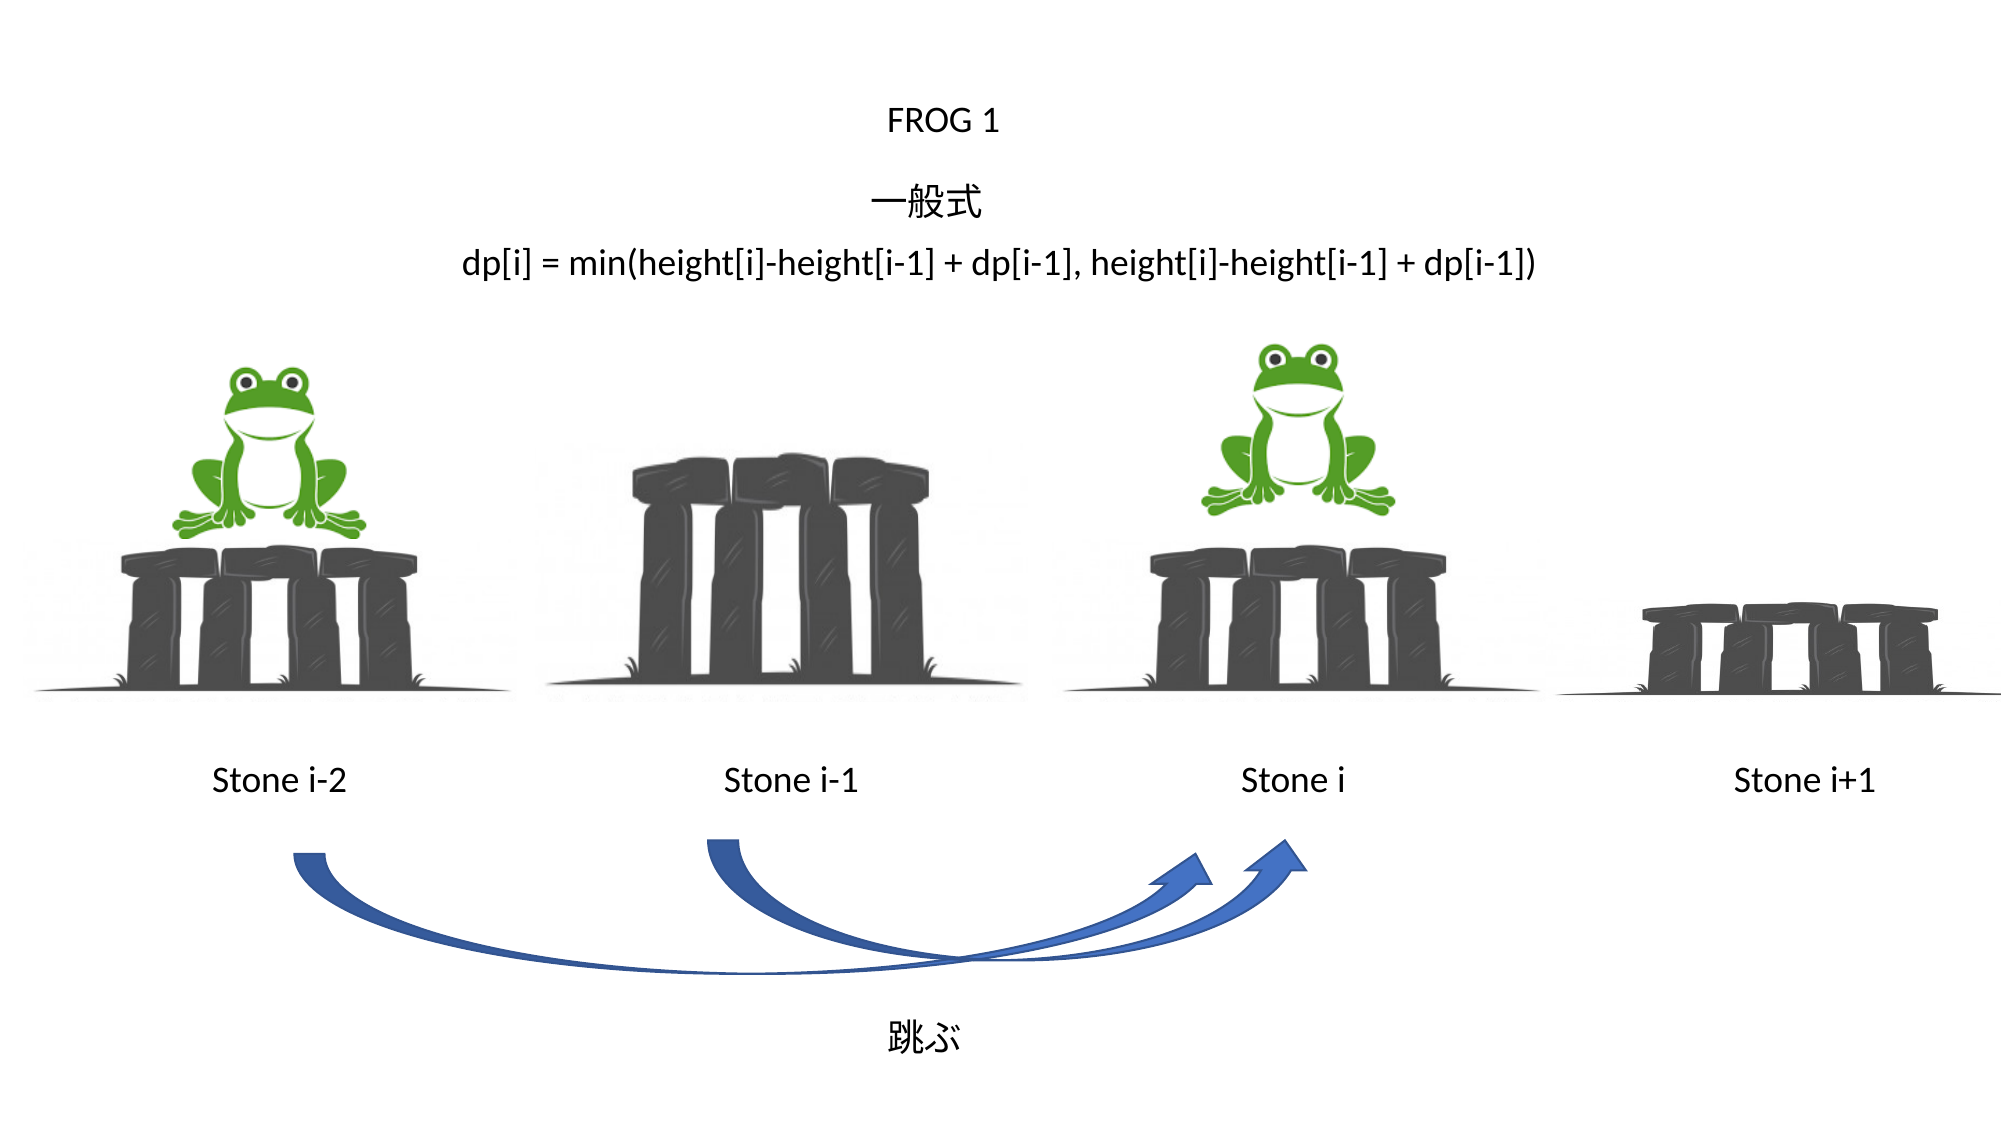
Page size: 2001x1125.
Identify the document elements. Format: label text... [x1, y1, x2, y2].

text_box Stone i-2 [197, 747, 363, 807]
text_box Stone i+1 [1719, 747, 1892, 807]
text_box [707, 838, 1308, 962]
text_box 跳ぶ [872, 1006, 977, 1067]
text_box dp[i] = min(height[i]-height[i-1] + dp[i-1], height[i]-height[i-1] + dp[i-1]) [447, 230, 1553, 291]
picture [23, 292, 517, 702]
text_box FROG 1 [872, 87, 1016, 148]
text_box [293, 852, 967, 975]
text_box Stone i [1226, 747, 1361, 807]
picture [534, 443, 1028, 702]
text_box 一般式 [855, 170, 998, 230]
text_box [963, 852, 1214, 958]
picture [1052, 269, 2001, 702]
text_box Stone i-1 [709, 747, 874, 807]
